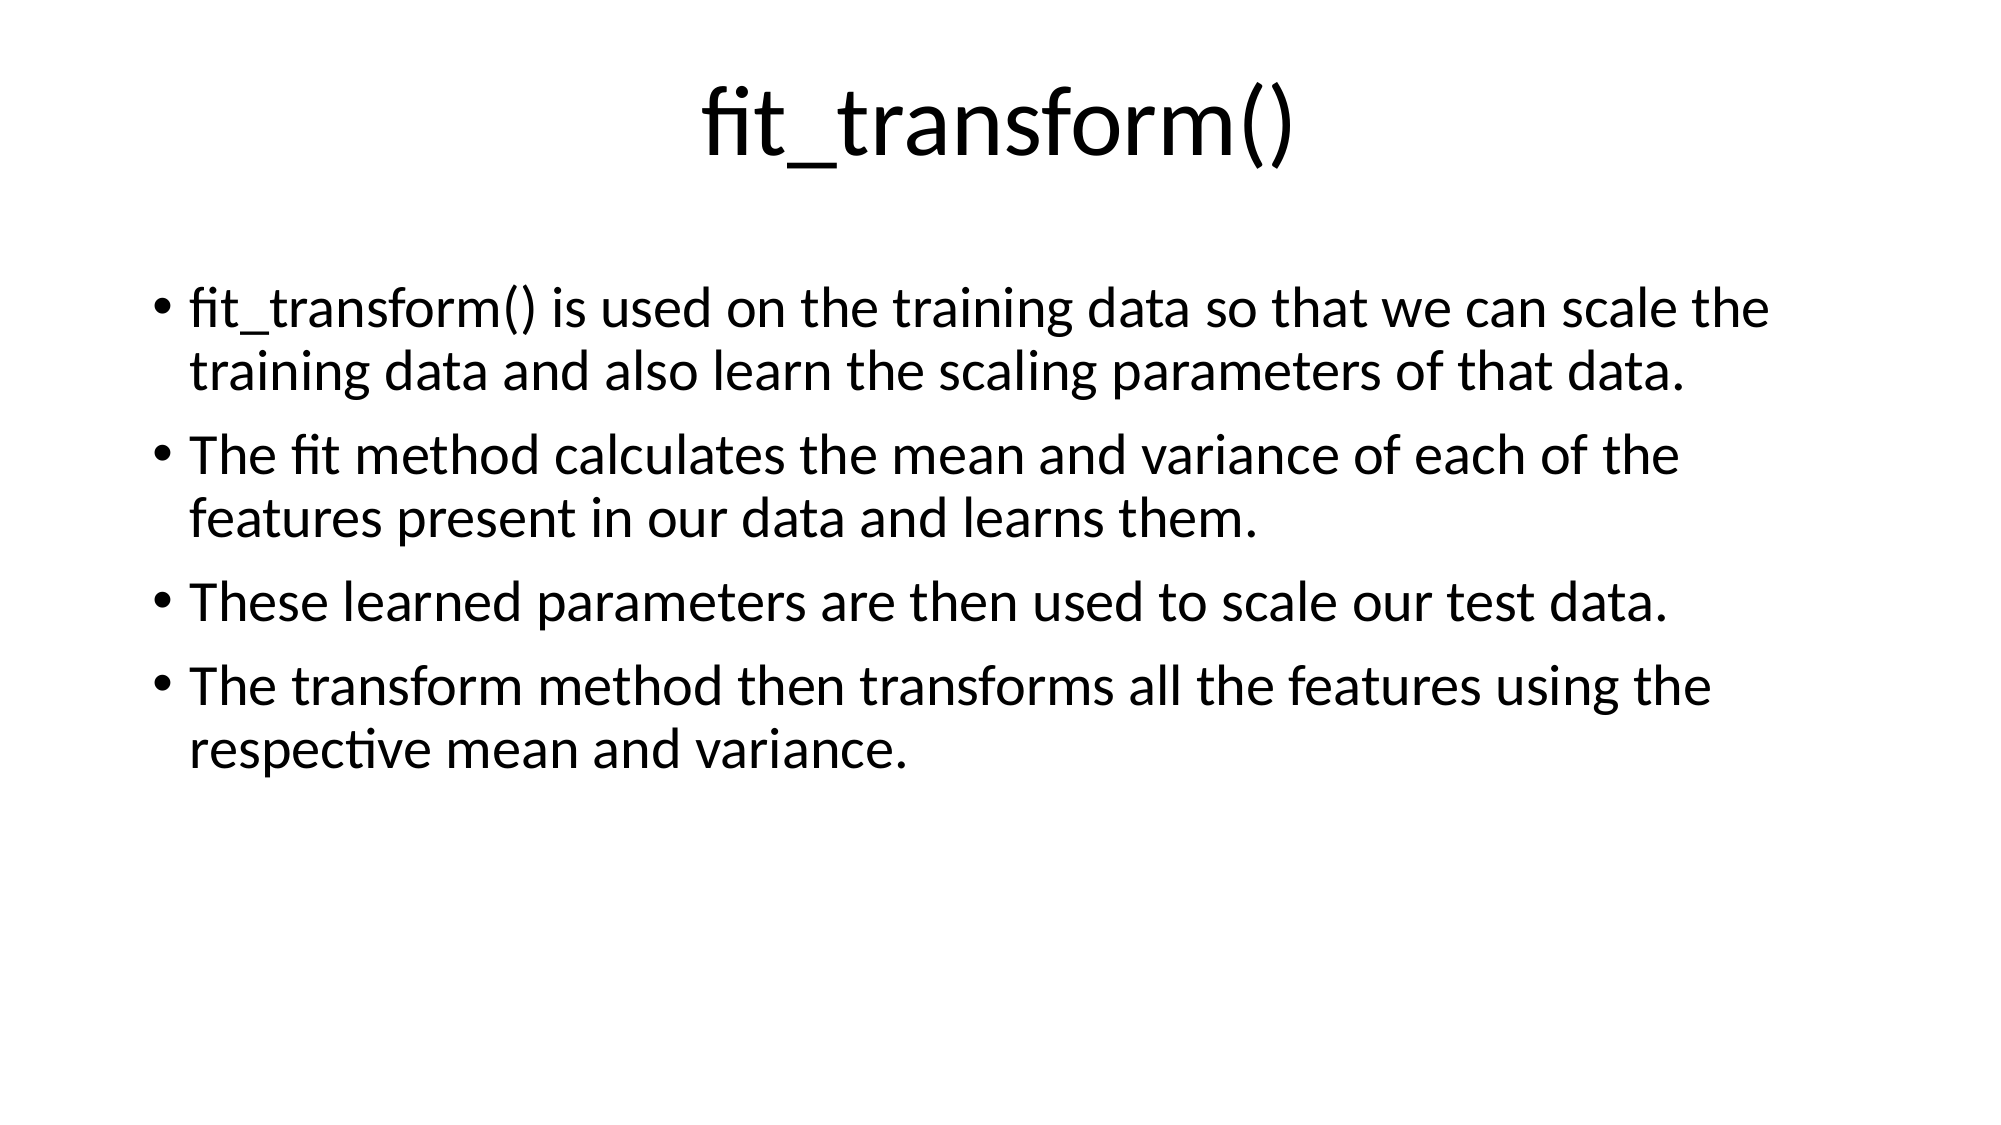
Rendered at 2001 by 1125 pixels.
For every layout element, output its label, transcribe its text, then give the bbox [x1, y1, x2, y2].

list fit_transform() is used on the training data so that we can scale the training data and also learn the scaling parameters of that data. The fit method calculates the mean and variance of each of the features present in our data and learns them. These learned parameters are then used to scale our test data. The transform method then transforms all the features using the respective mean and variance. [137, 270, 1863, 1014]
title fit_transform() [137, 59, 1863, 187]
